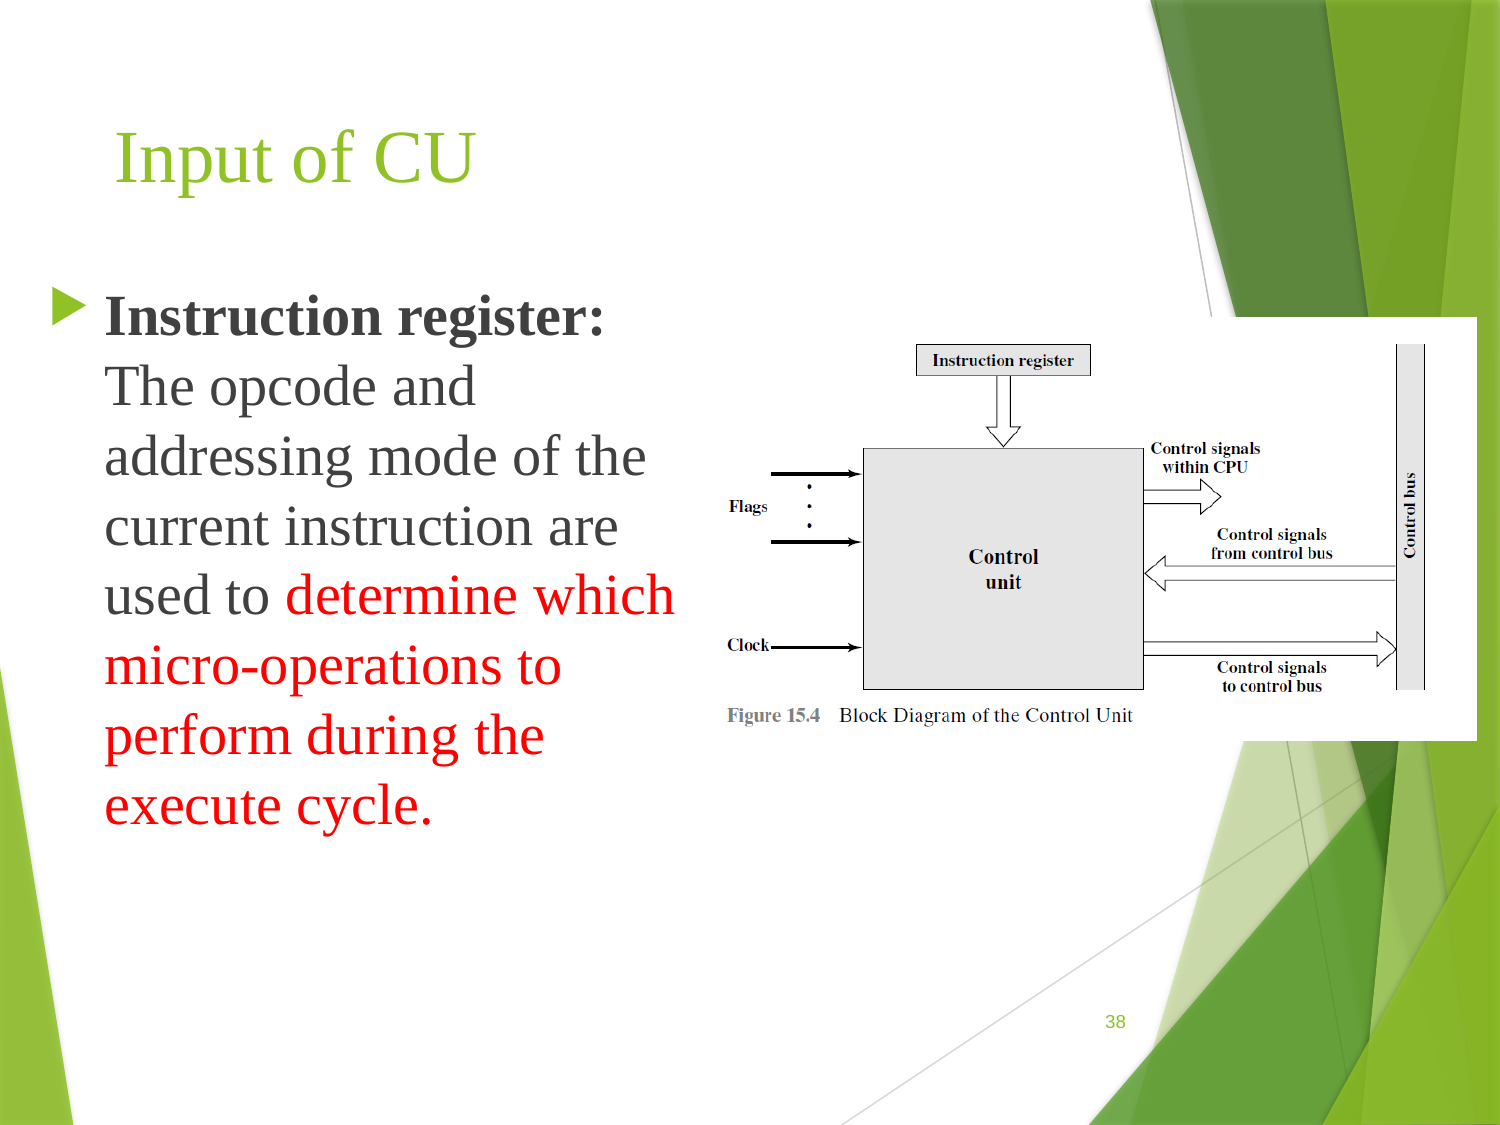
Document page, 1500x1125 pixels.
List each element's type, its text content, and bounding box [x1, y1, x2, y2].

picture [682, 317, 1477, 741]
list Instruction register: The opcode and addressing mode of the current instruction are used to determine which micro-operations to perform during the execute cycle. [33, 269, 716, 1051]
slide_number 38 [1057, 991, 1142, 1051]
title Input of CU [99, 99, 1142, 224]
